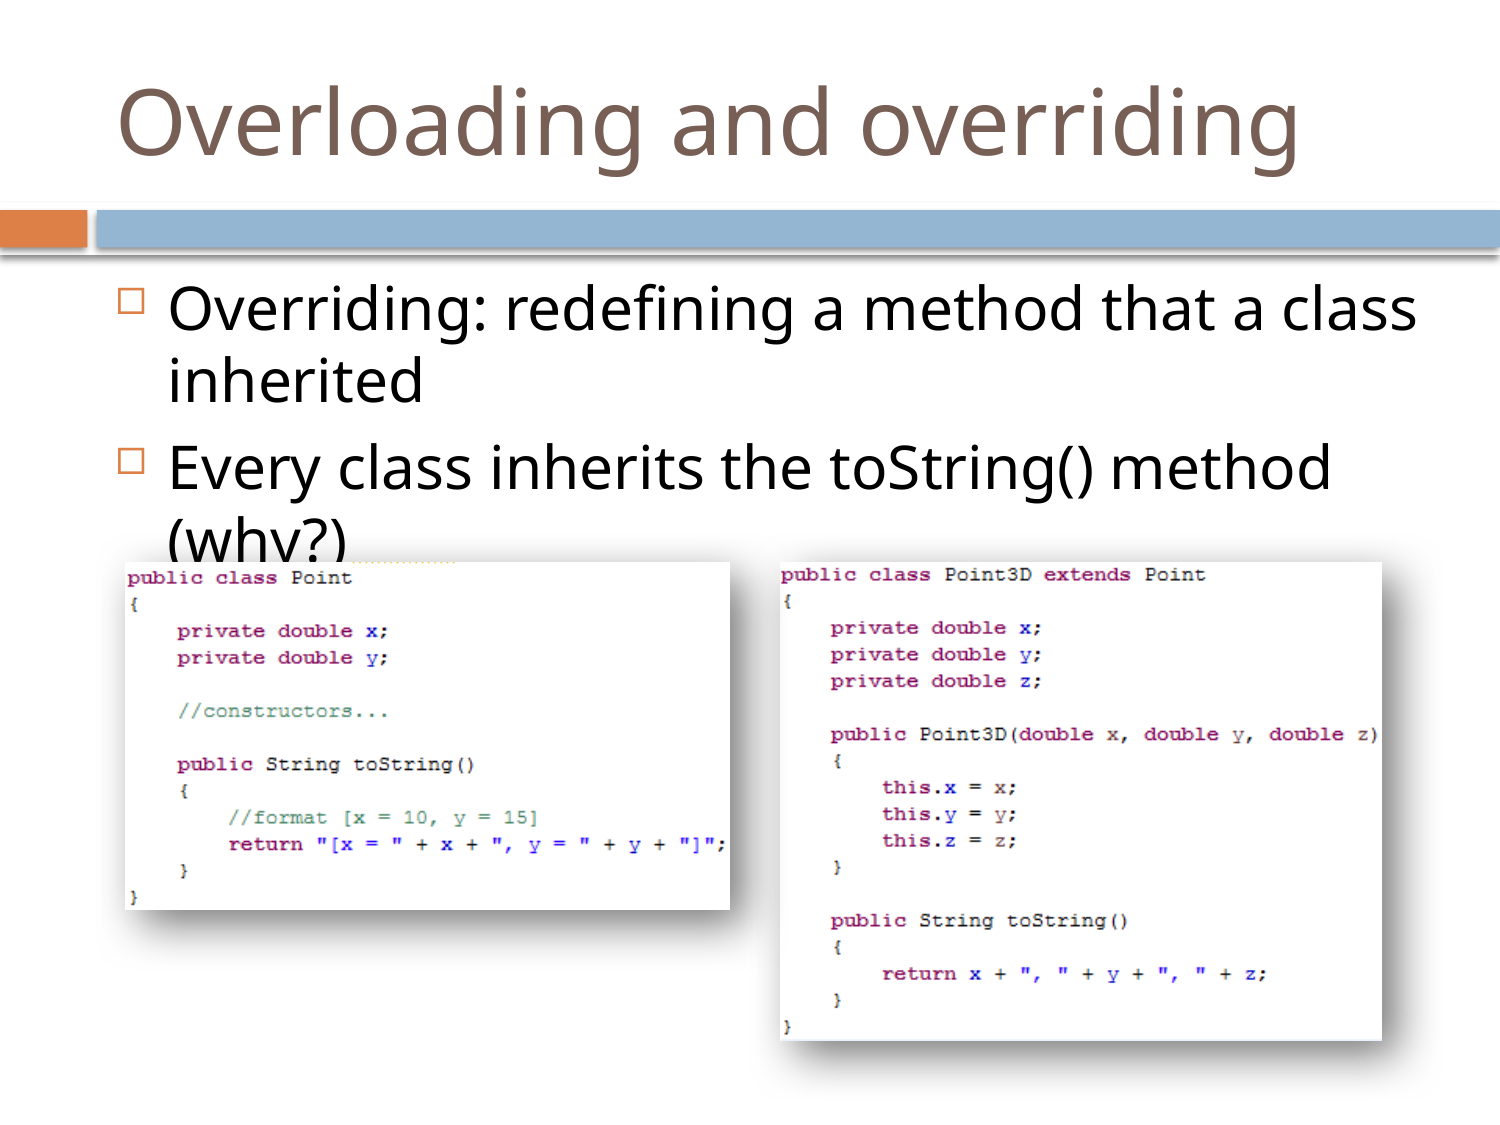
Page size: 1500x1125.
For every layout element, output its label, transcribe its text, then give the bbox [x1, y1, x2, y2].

title Overloading and overriding [100, 37, 1438, 200]
picture [779, 562, 1383, 1041]
picture [124, 562, 731, 910]
list Overriding: redefining a method that a class inherited Every class inherits the toString() method (why?) [100, 262, 1438, 1000]
